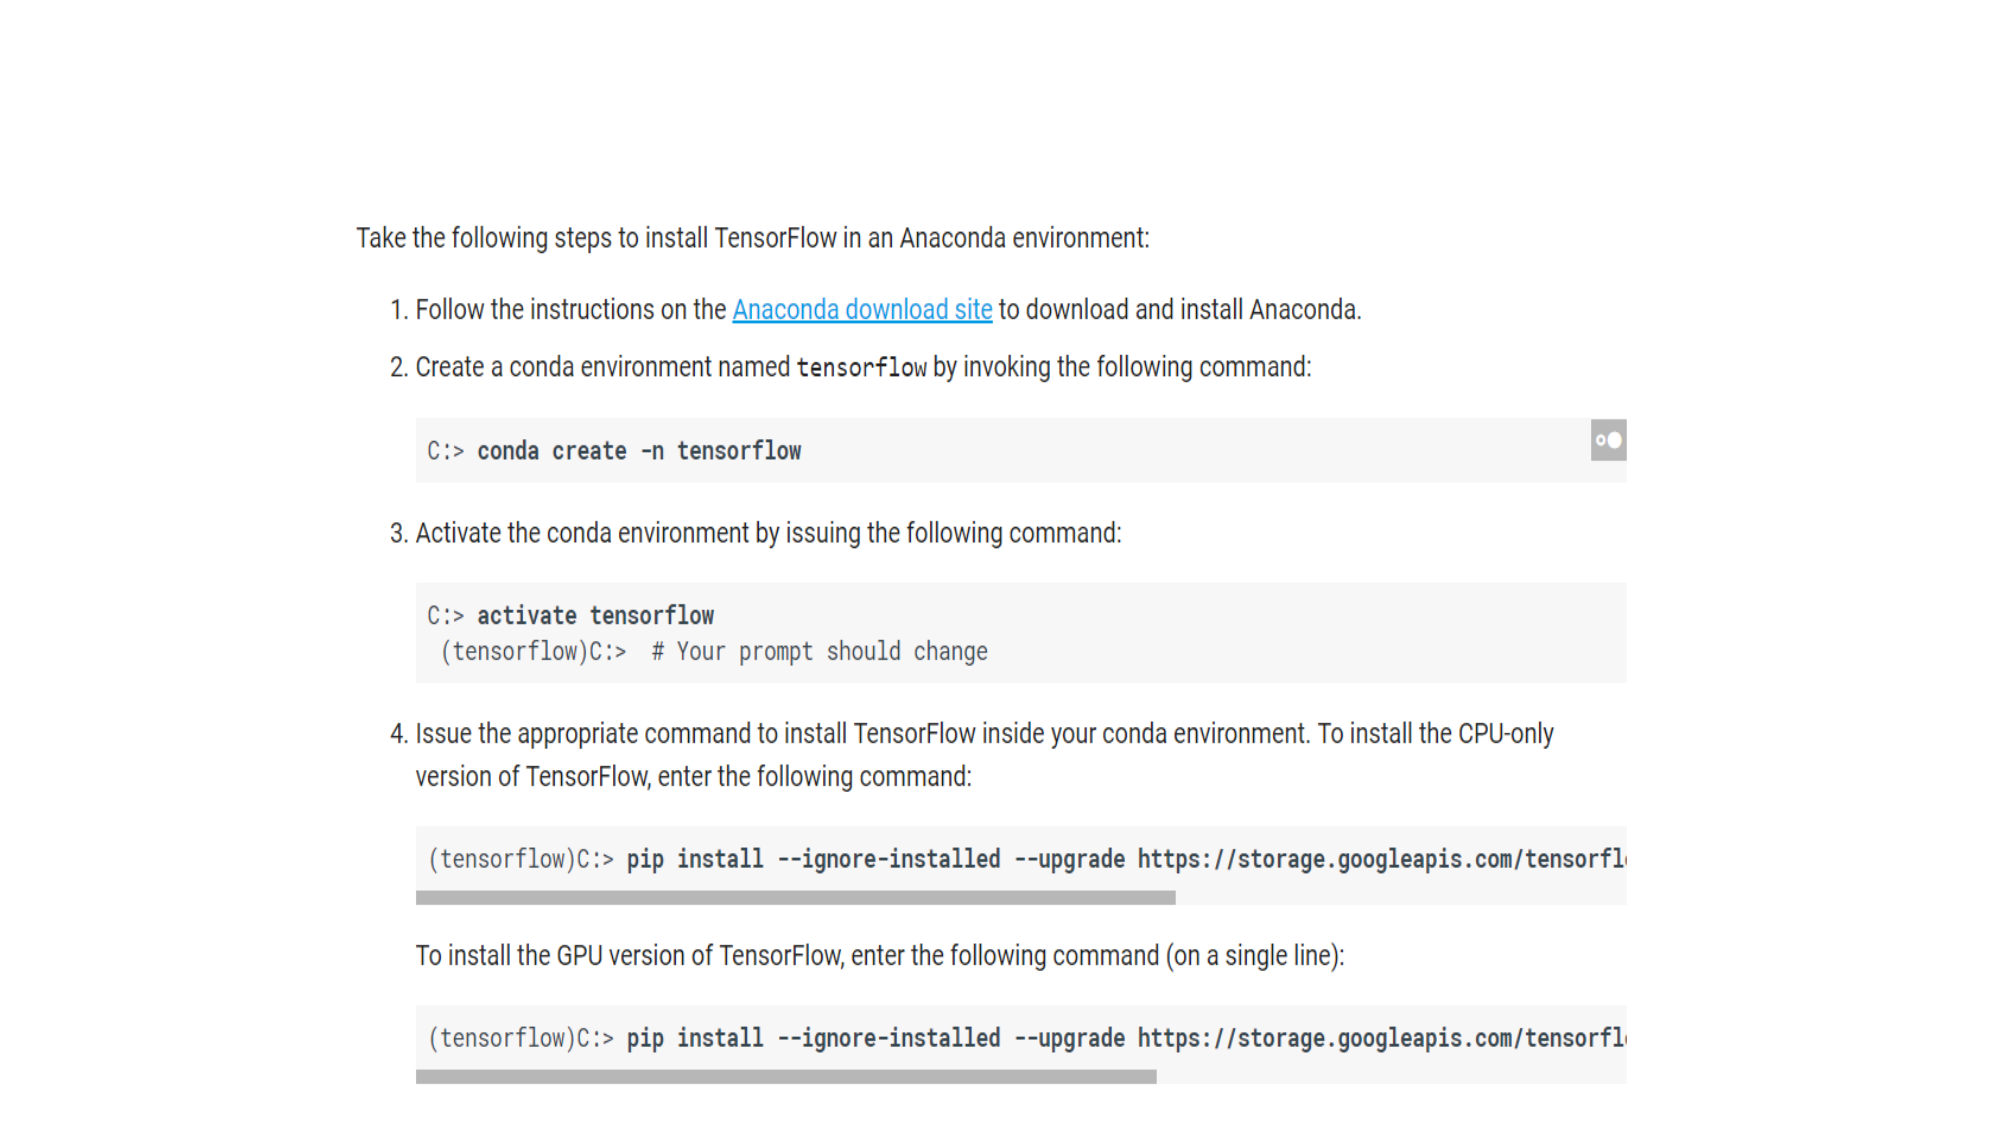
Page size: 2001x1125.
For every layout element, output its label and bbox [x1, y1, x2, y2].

picture [351, 207, 1649, 1106]
